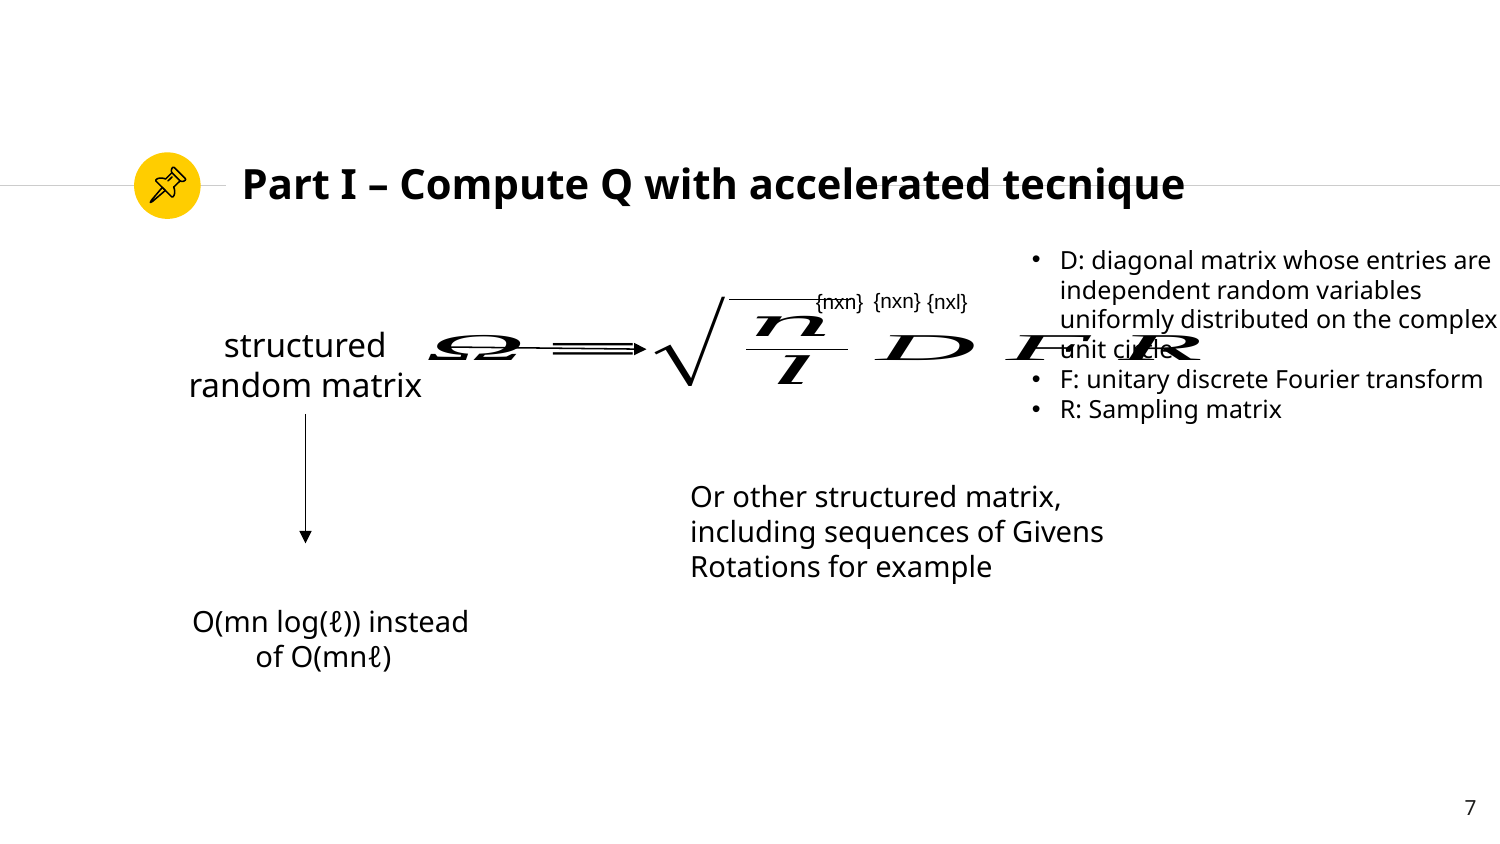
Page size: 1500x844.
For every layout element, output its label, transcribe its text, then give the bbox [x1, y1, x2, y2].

text_box {nxn} [801, 281, 881, 322]
slide_number 7 [1401, 779, 1492, 844]
text_box {nxl} [912, 281, 992, 322]
text_box D: diagonal matrix whose entries are independent random variables uniformly distributed on the complex unit circle F: unitary discrete Fourier transform R: Sampling matrix [1031, 244, 1500, 437]
text_box {nxn} [858, 279, 939, 320]
title Part I – Compute Q with accelerated tecnique [226, 146, 1257, 219]
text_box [443, 346, 647, 350]
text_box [150, 166, 186, 203]
text_box Or other structured matrix, including sequences of Givens Rotations for example [690, 478, 1135, 608]
